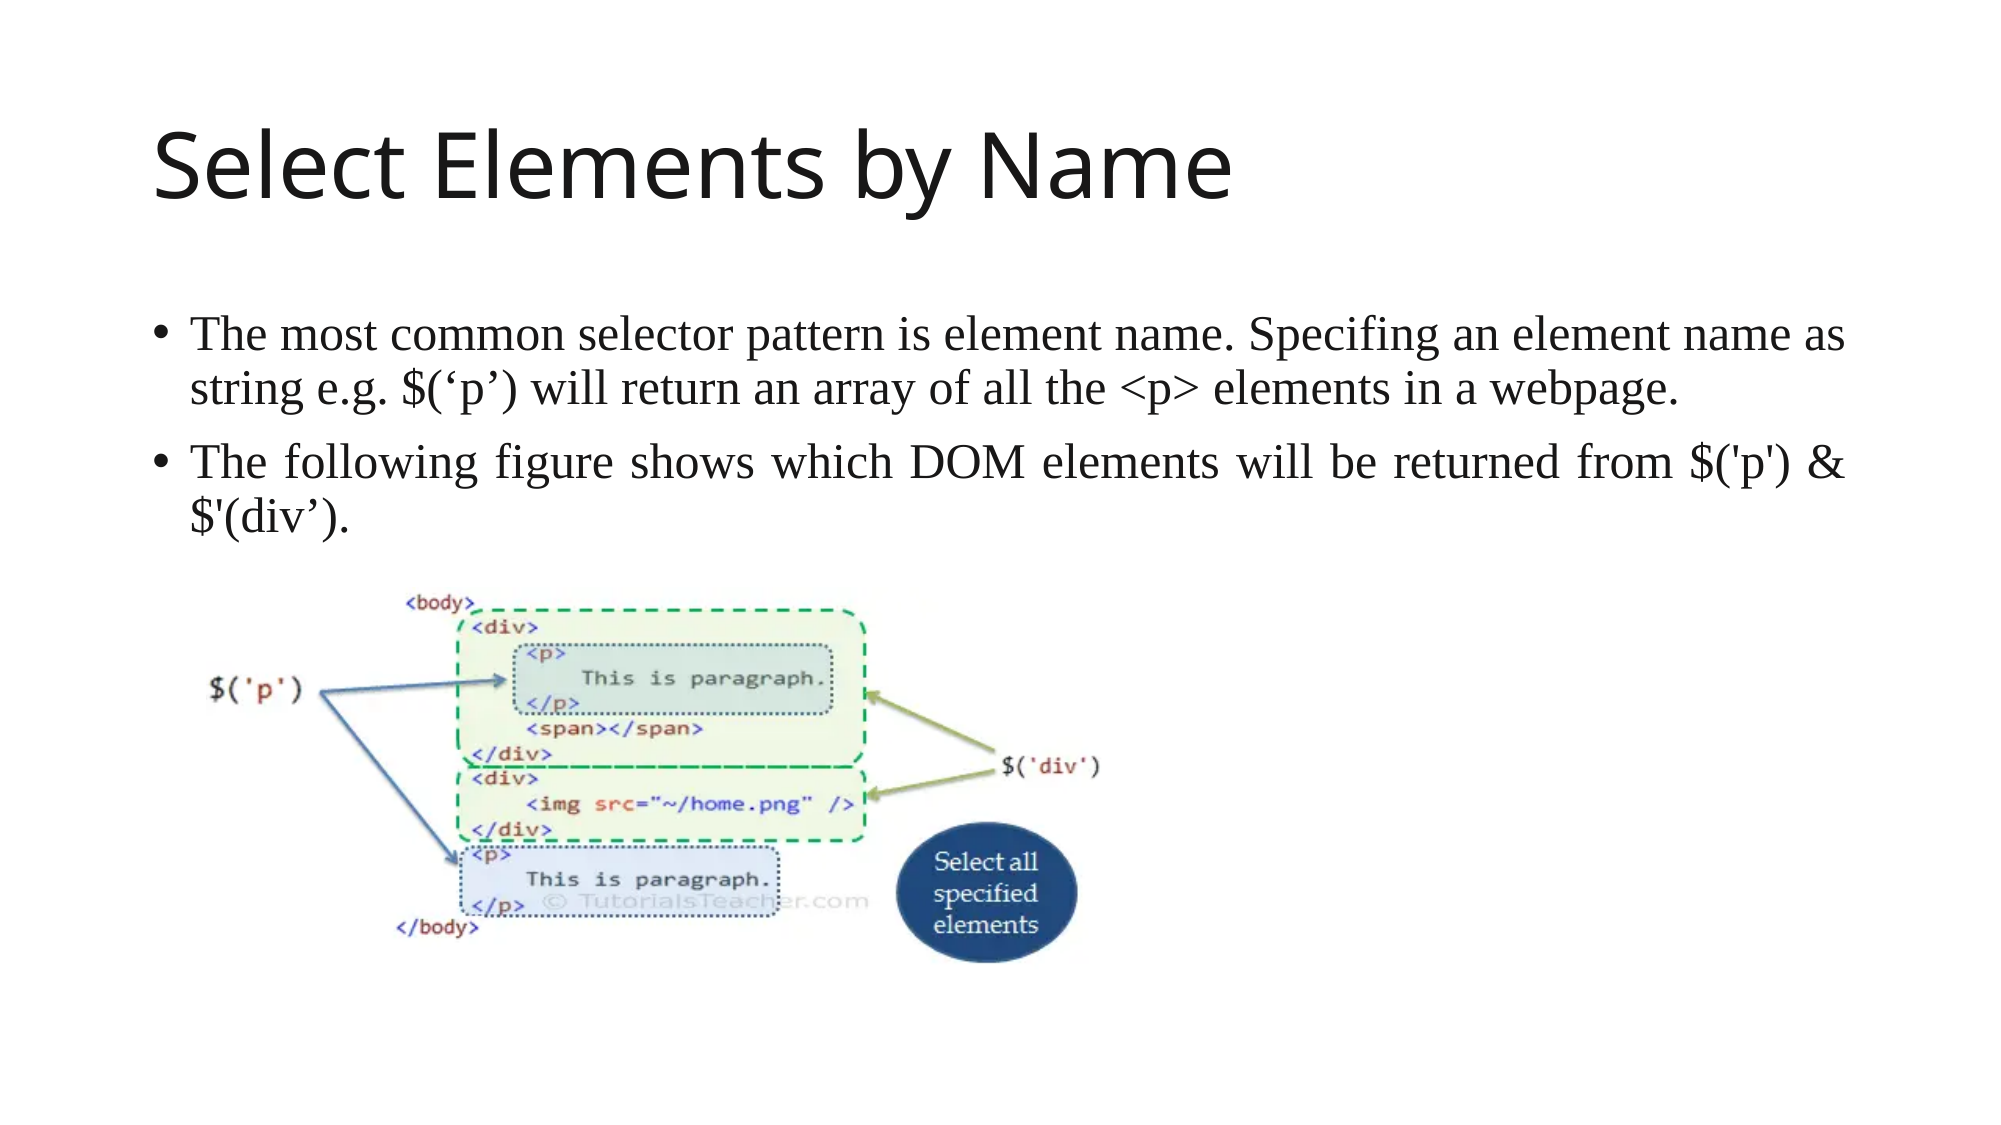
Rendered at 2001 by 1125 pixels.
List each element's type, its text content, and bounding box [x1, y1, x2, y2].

picture [206, 587, 1106, 971]
list The most common selector pattern is element name. Specifing an element name as string e.g. $(‘p’) will return an array of all the <p> elements in a webpage. The following figure shows which DOM elements will be returned from $('p') & $'(div’). [137, 299, 1863, 1014]
title Select Elements by Name [137, 59, 1863, 278]
